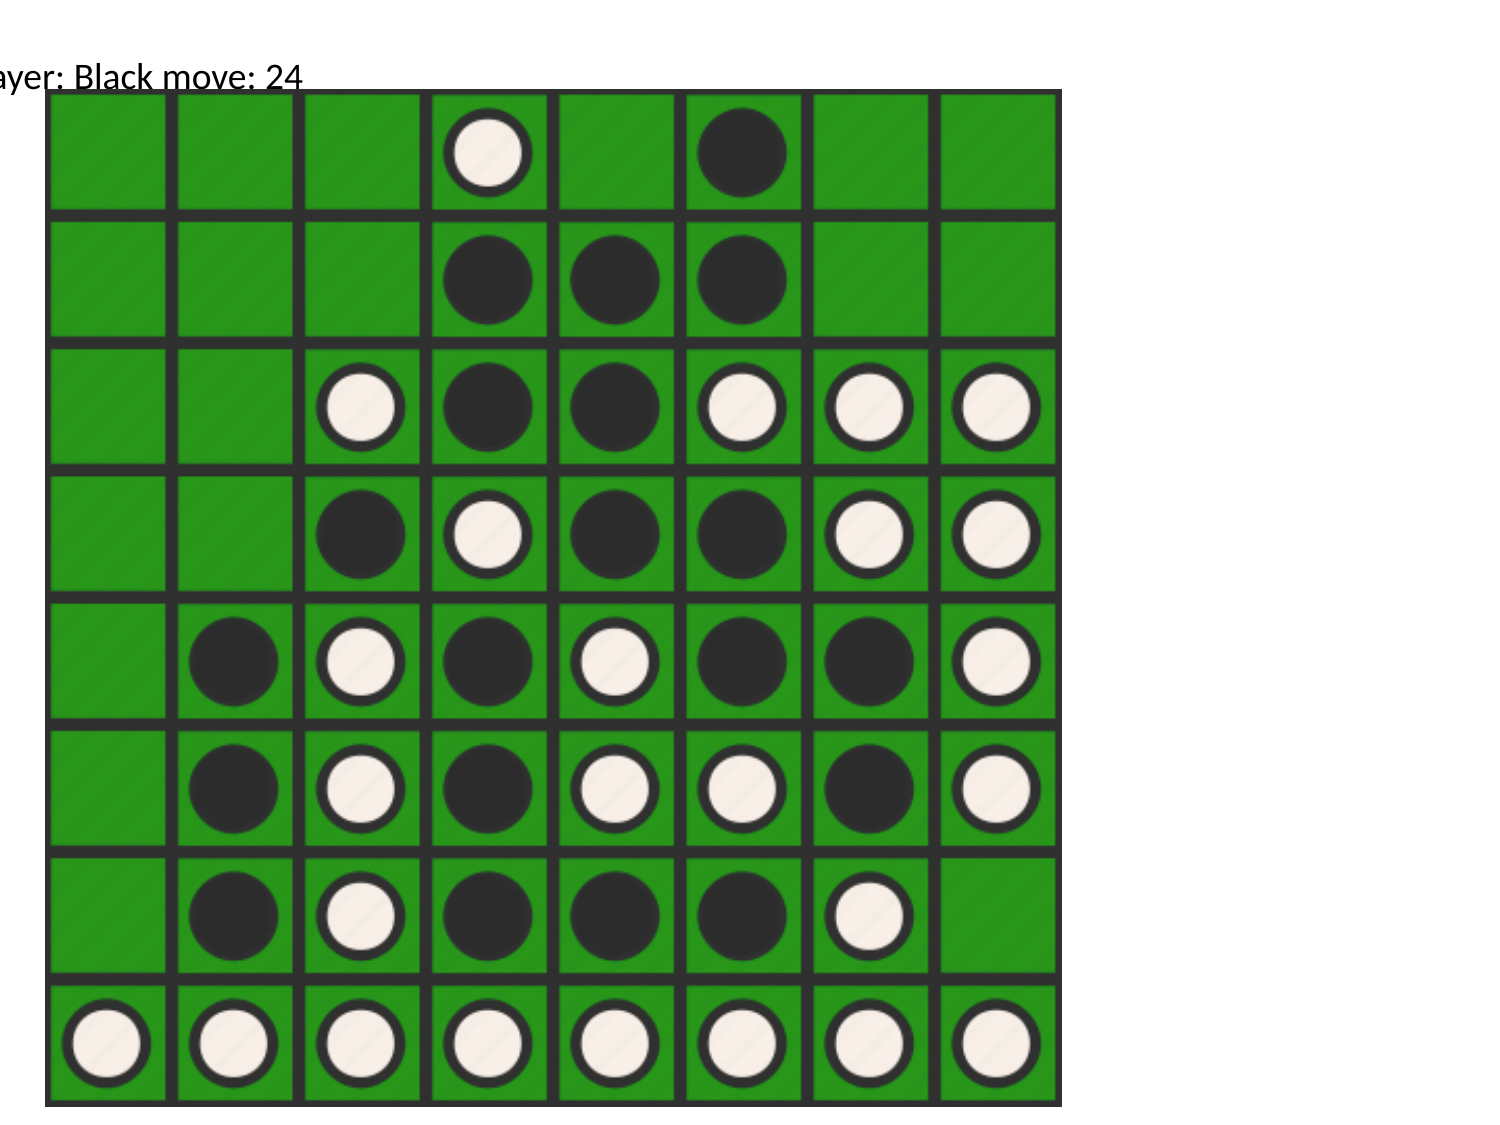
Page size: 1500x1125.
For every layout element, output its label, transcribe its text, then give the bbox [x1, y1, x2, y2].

picture [44, 89, 1062, 1107]
text_box turn: 41 player: Black move: 24 [0, 44, 319, 105]
